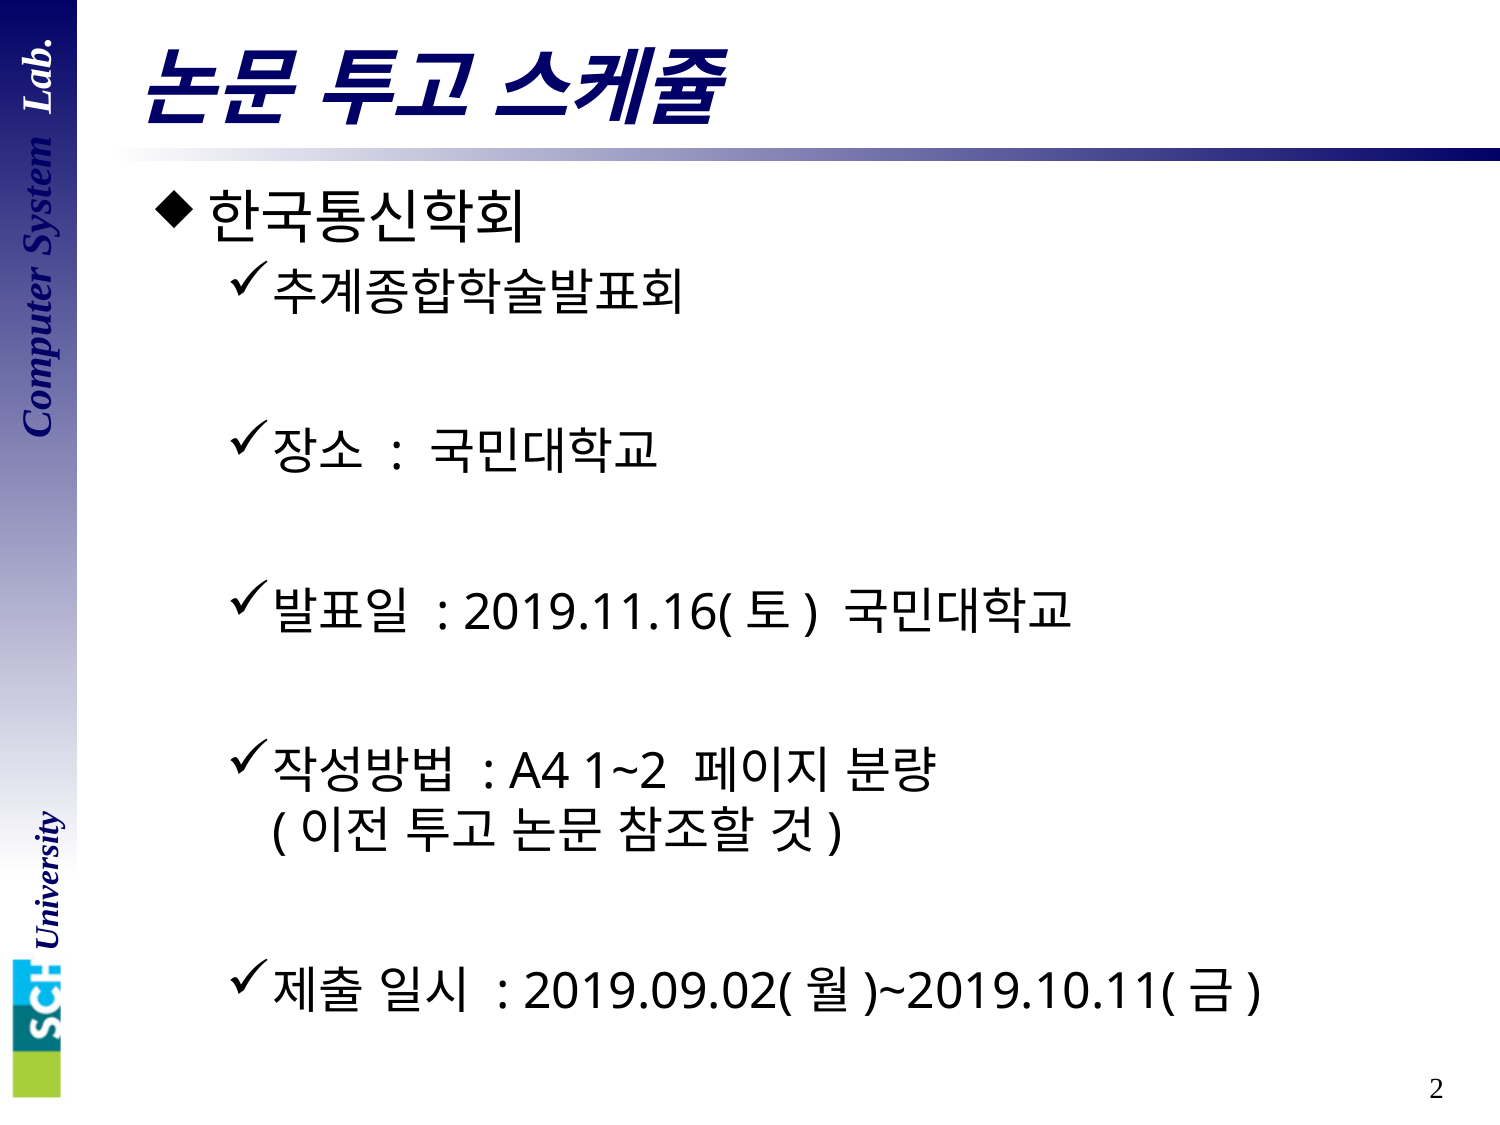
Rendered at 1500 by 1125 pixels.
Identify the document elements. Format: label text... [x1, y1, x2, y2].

title 논문 투고 스케쥴 [123, 25, 1460, 143]
picture [5, 952, 69, 1104]
list 한국통신학회 추계종합학술발표회 장소 : 국민대학교 발표일 : 2019.11.16(토) 국민대학교 작성방법 : A4 1~2 페이지 분량 (이전 투고 논문 참조할 것) 제출 일시 : 2019.09.02(월)~2019.10.11(금) [135, 172, 1448, 1038]
